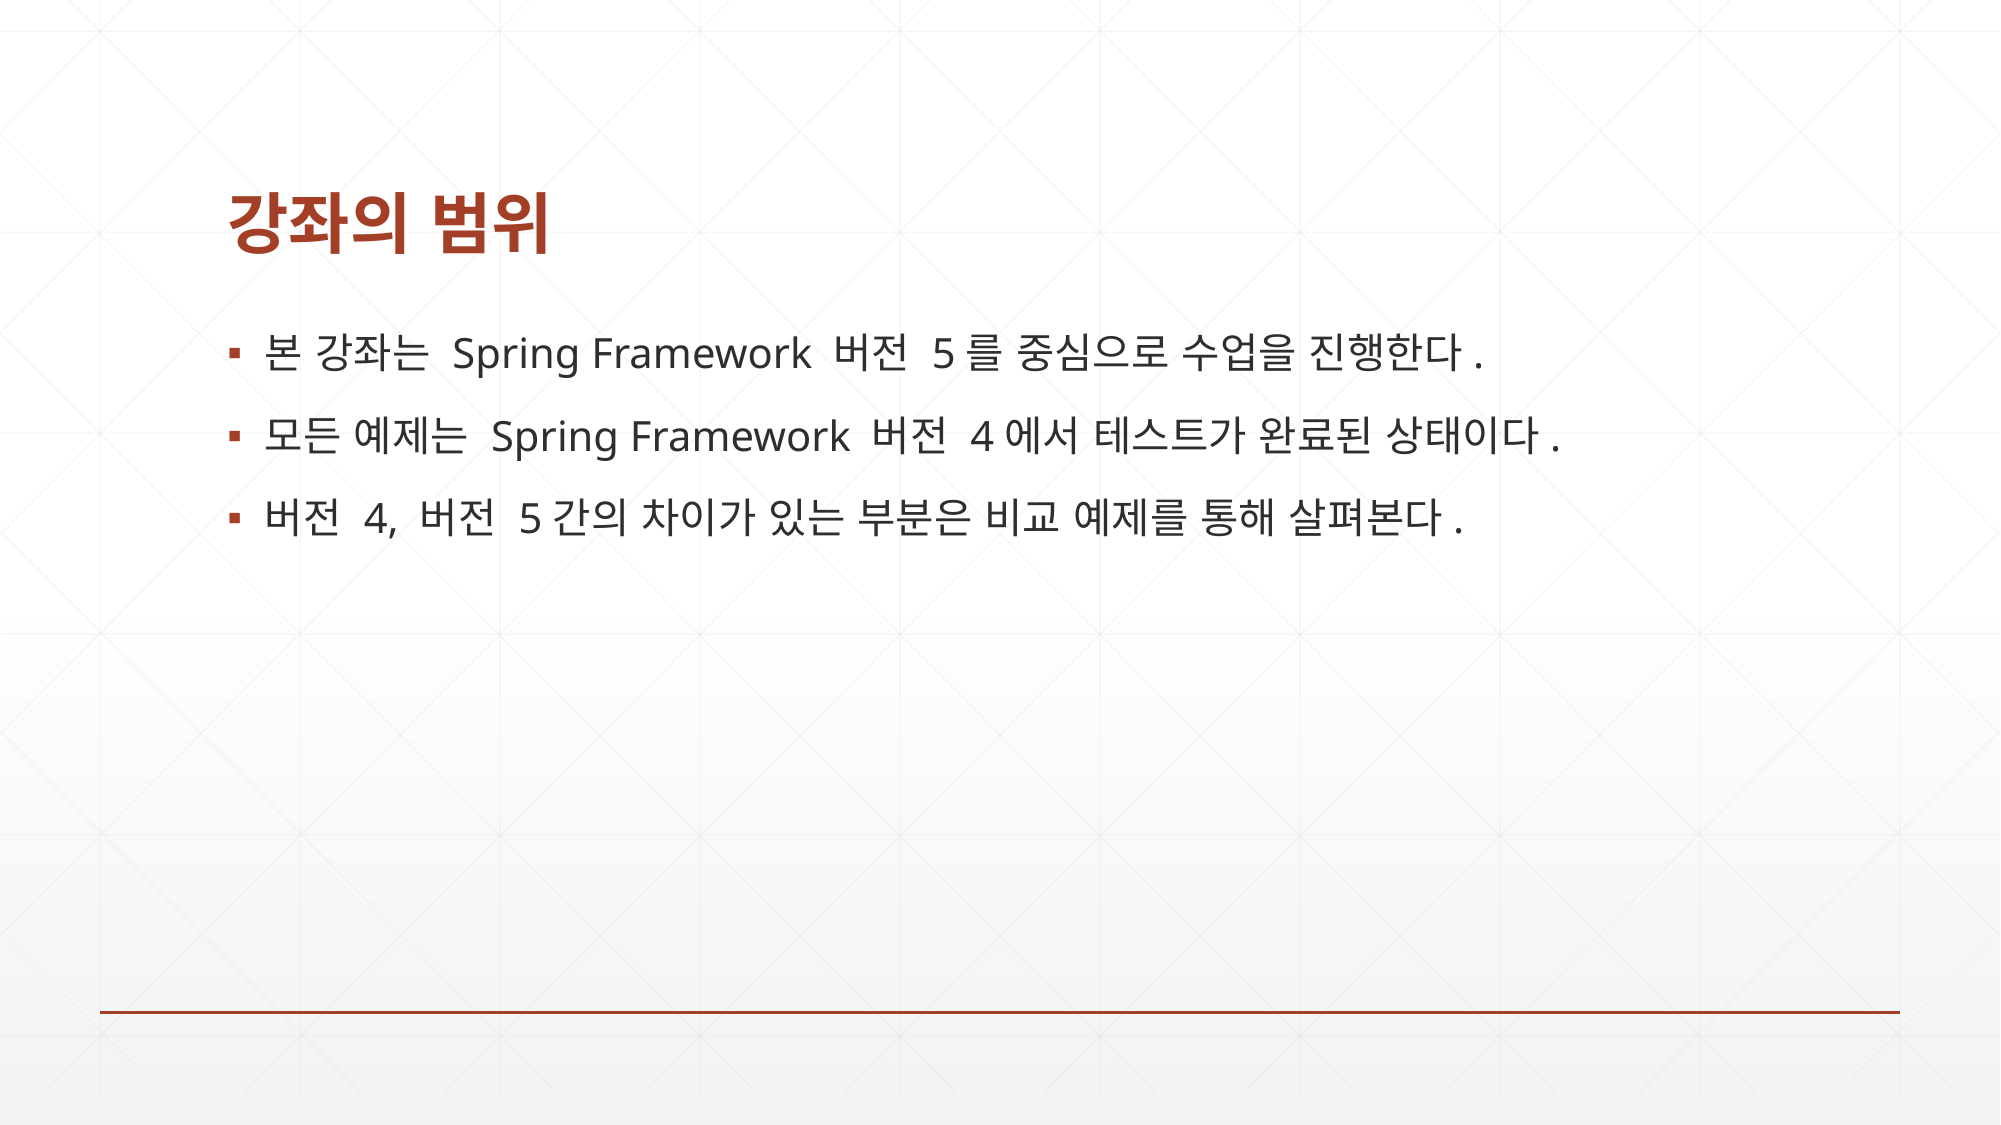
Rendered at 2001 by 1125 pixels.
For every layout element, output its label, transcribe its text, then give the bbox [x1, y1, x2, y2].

title 강좌의 범위 [212, 82, 1788, 271]
list 본 강좌는 Spring Framework 버전 5를 중심으로 수업을 진행한다. 모든 예제는 Spring Framework 버전 4에서 테스트가 완료된 상태이다. 버전 4, 버전 5간의 차이가 있는 부분은 비교 예제를 통해 살펴본다. [212, 324, 1788, 950]
